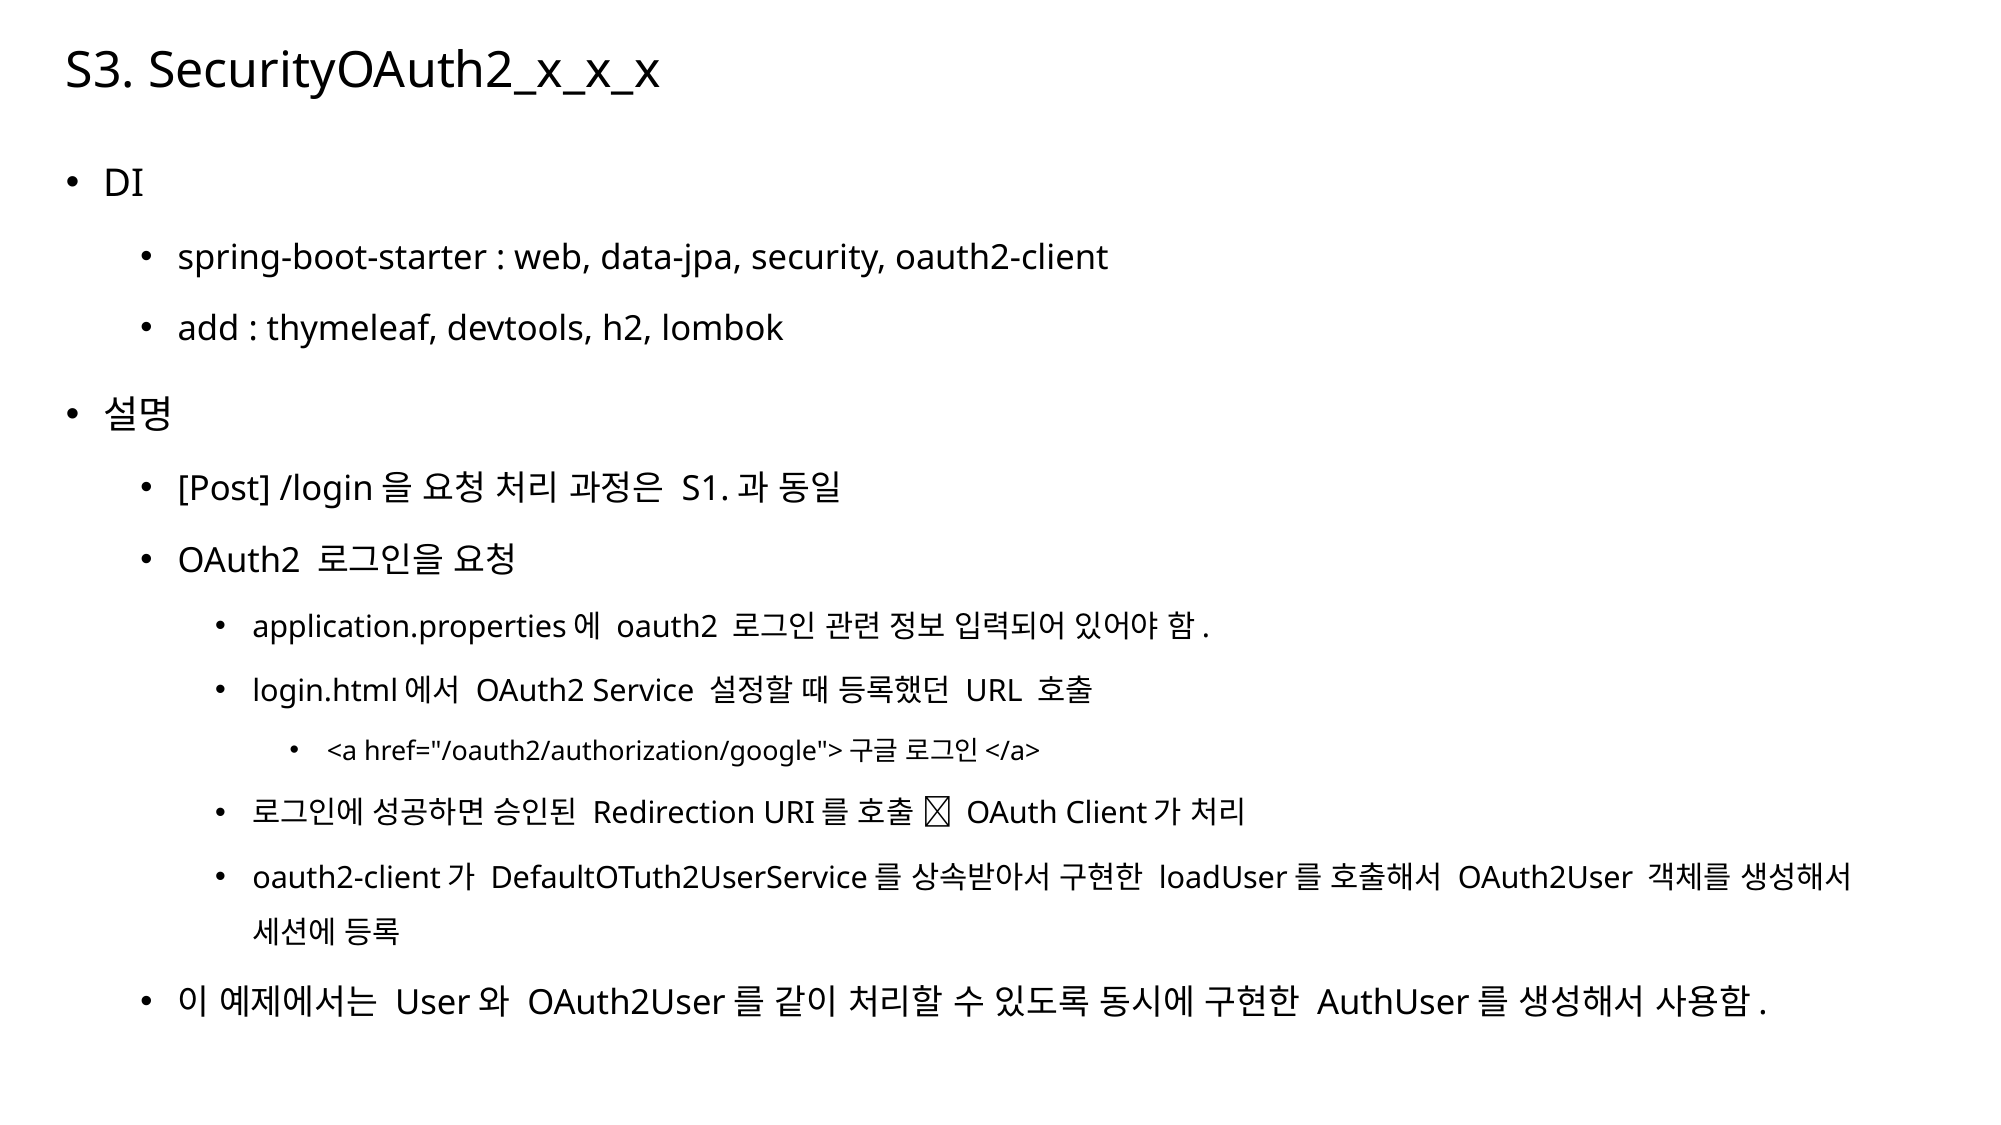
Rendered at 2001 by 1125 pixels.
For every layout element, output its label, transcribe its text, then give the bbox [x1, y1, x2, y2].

list DI spring-boot-starter : web, data-jpa, security, oauth2-client add : thymeleaf, devtools, h2, lombok 설명 [Post] /login을 요청 처리 과정은 S1.과 동일 OAuth2 로그인을 요청 application.properties에 oauth2 로그인 관련 정보 입력되어 있어야 함. login.html에서 OAuth2 Service 설정할 때 등록했던 URL 호출 <a href="/oauth2/authorization/google">구글 로그인</a> 로그인에 성공하면 승인된 Redirection URI를 호출  OAuth Client가 처리 oauth2-client가 DefaultOTuth2UserService를 상속받아서 구현한 loadUser를 호출해서 OAuth2User 객체를 생성해서 세션에 등록 이 예제에서는 User와 OAuth2User를 같이 처리할 수 있도록 동시에 구현한 AuthUser를 생성해서 사용함. [50, 128, 1950, 1032]
title S3. SecurityOAuth2_x_x_x [50, 30, 1950, 112]
